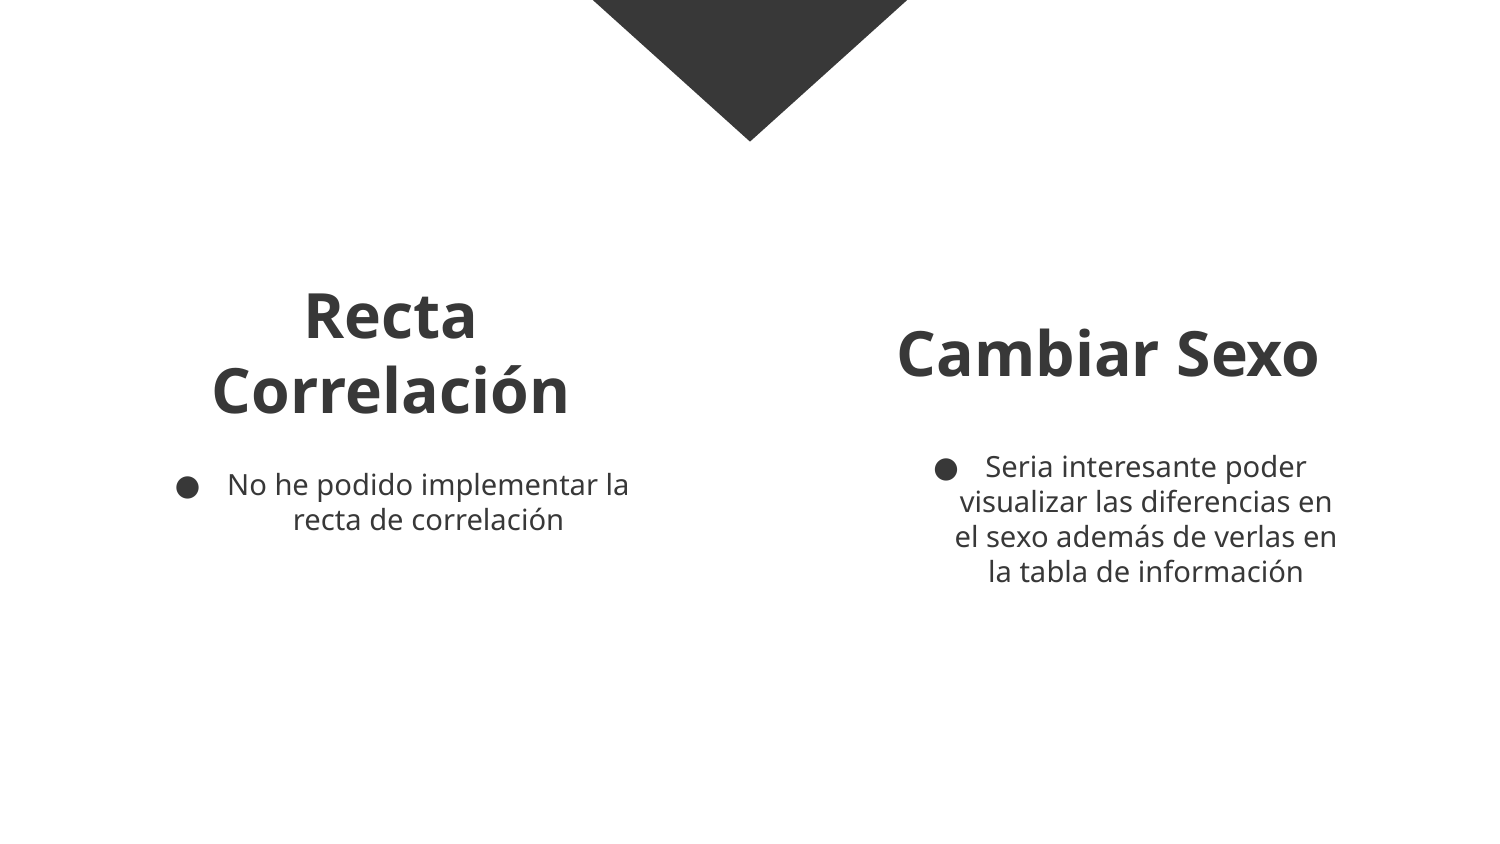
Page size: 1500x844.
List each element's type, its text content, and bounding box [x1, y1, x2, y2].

title Cambiar Sexo [854, 325, 1364, 377]
subtitle Seria interesante poder visualizar las diferencias en el sexo además de verlas en la tabla de información [854, 433, 1364, 596]
title Recta Correlación [136, 325, 646, 377]
subtitle No he podido implementar la recta de correlación [136, 451, 646, 614]
